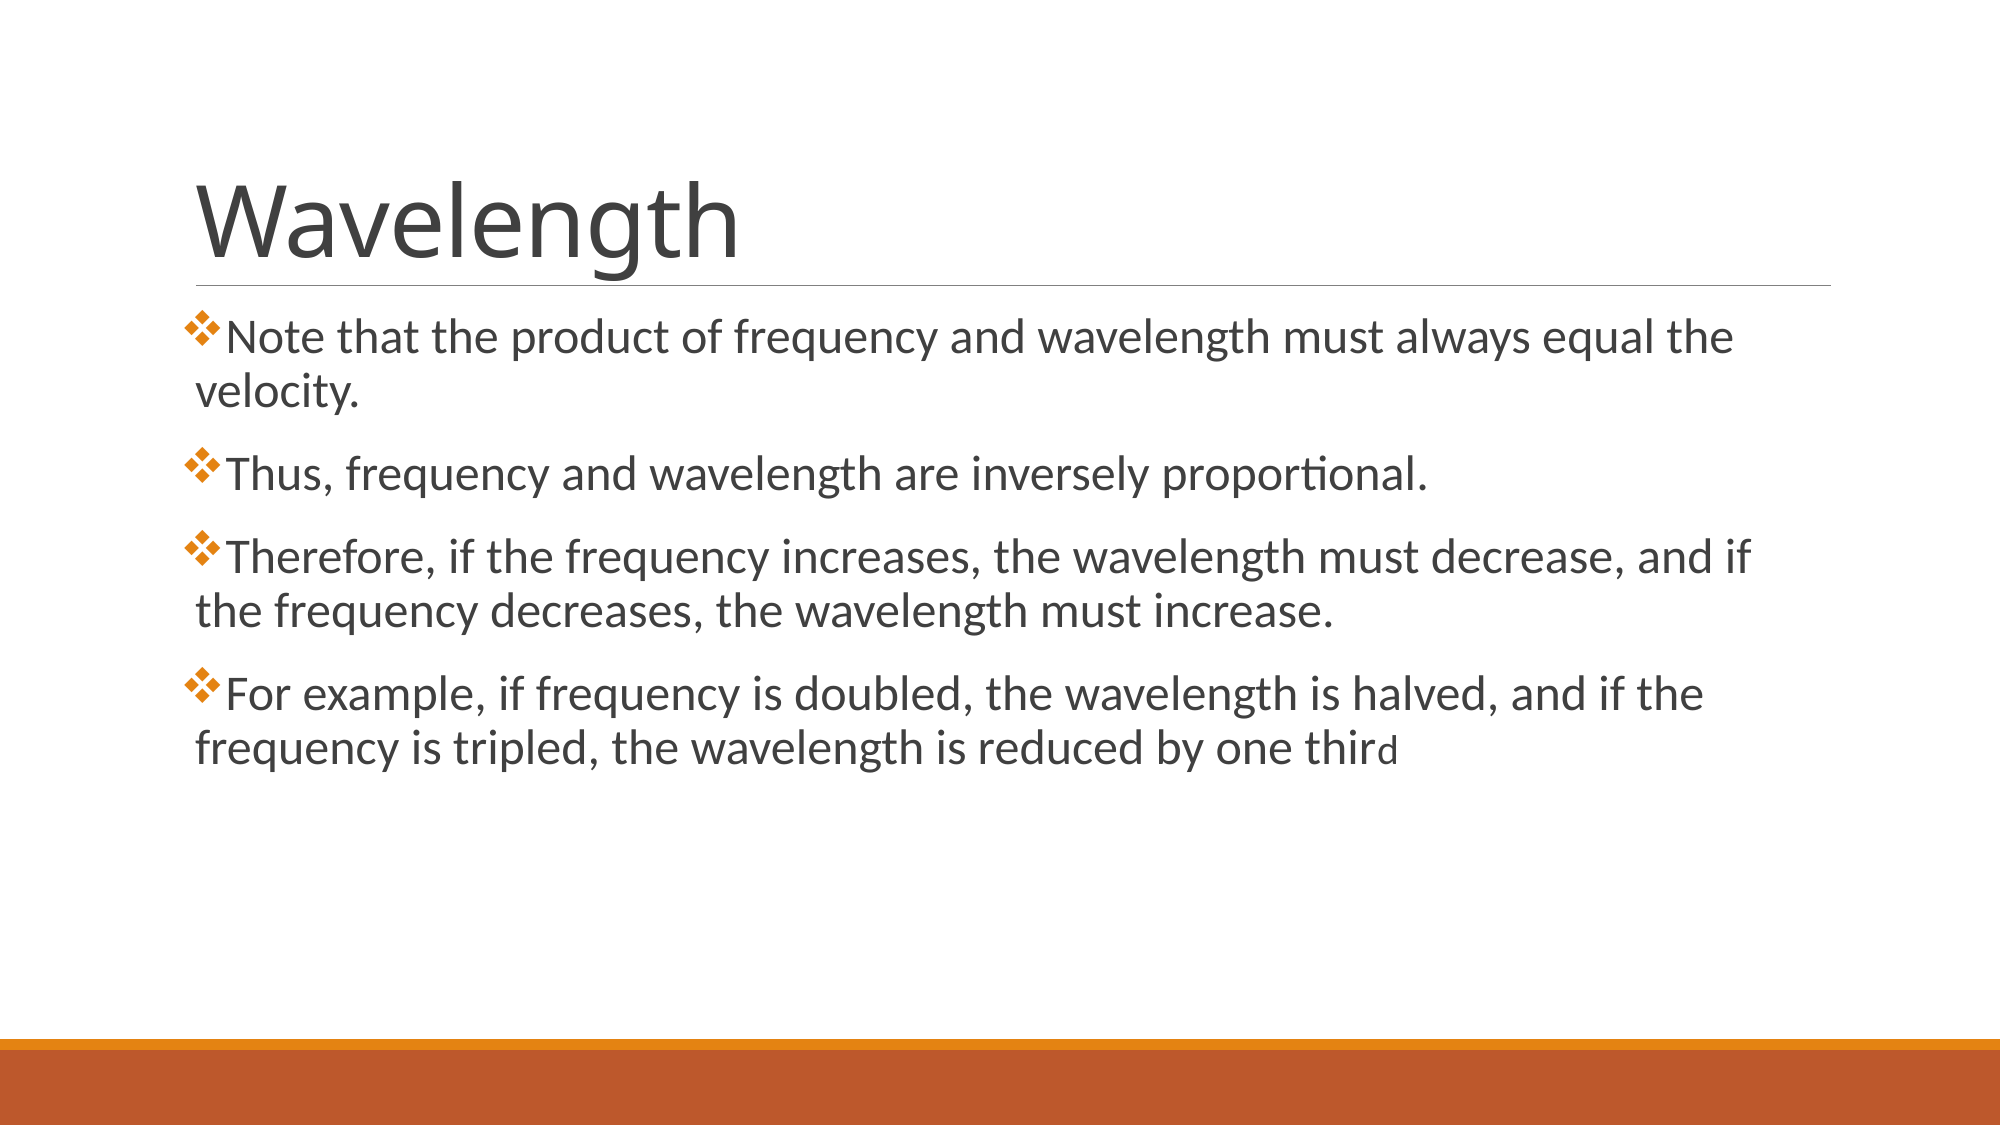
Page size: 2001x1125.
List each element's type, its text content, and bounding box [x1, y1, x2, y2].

title Wavelength [180, 47, 1830, 285]
list Note that the product of frequency and wavelength must always equal the velocity. Thus, frequency and wavelength are inversely proportional. Therefore, if the frequency increases, the wavelength must decrease, and if the frequency decreases, the wavelength must increase. For example, if frequency is doubled, the wavelength is halved, and if the frequency is tripled, the wavelength is reduced by one third [180, 302, 1830, 963]
